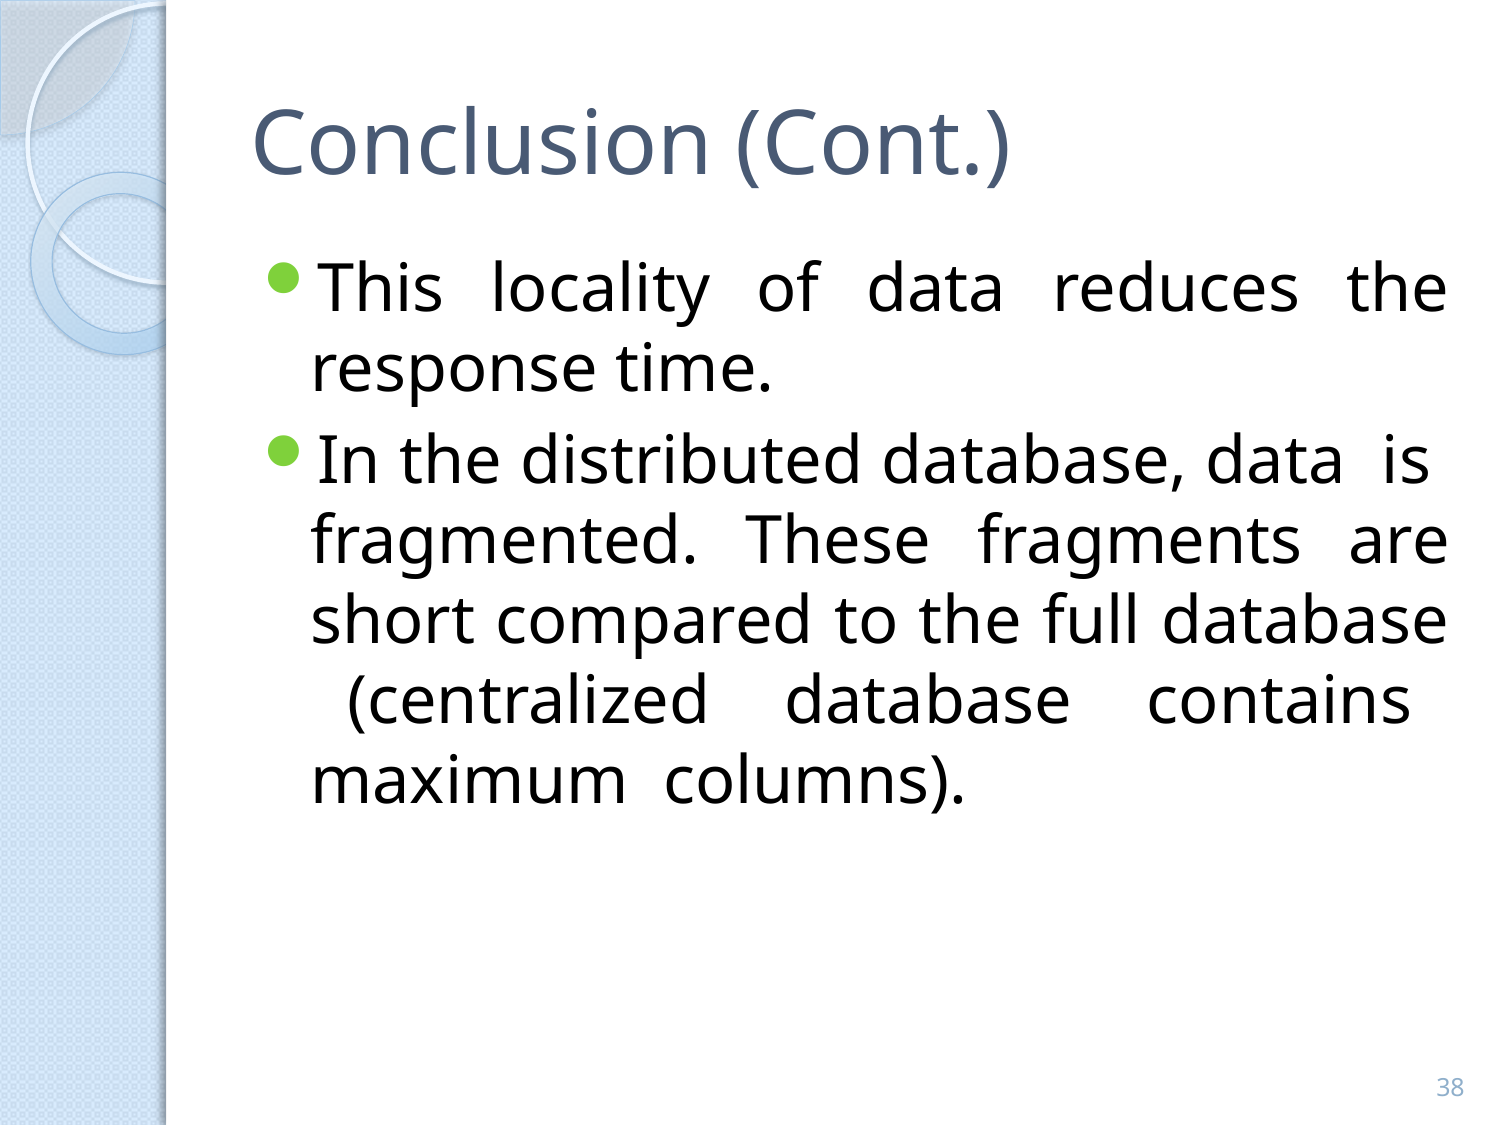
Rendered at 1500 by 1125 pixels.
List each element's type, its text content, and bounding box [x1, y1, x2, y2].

list This locality of data reduces the response time. In the distributed database, data is fragmented. These fragments are short compared to the full database (centralized database contains maximum columns). [235, 237, 1466, 1025]
title Conclusion (Cont.) [235, 45, 1466, 233]
slide_number 38 [1413, 1034, 1488, 1113]
